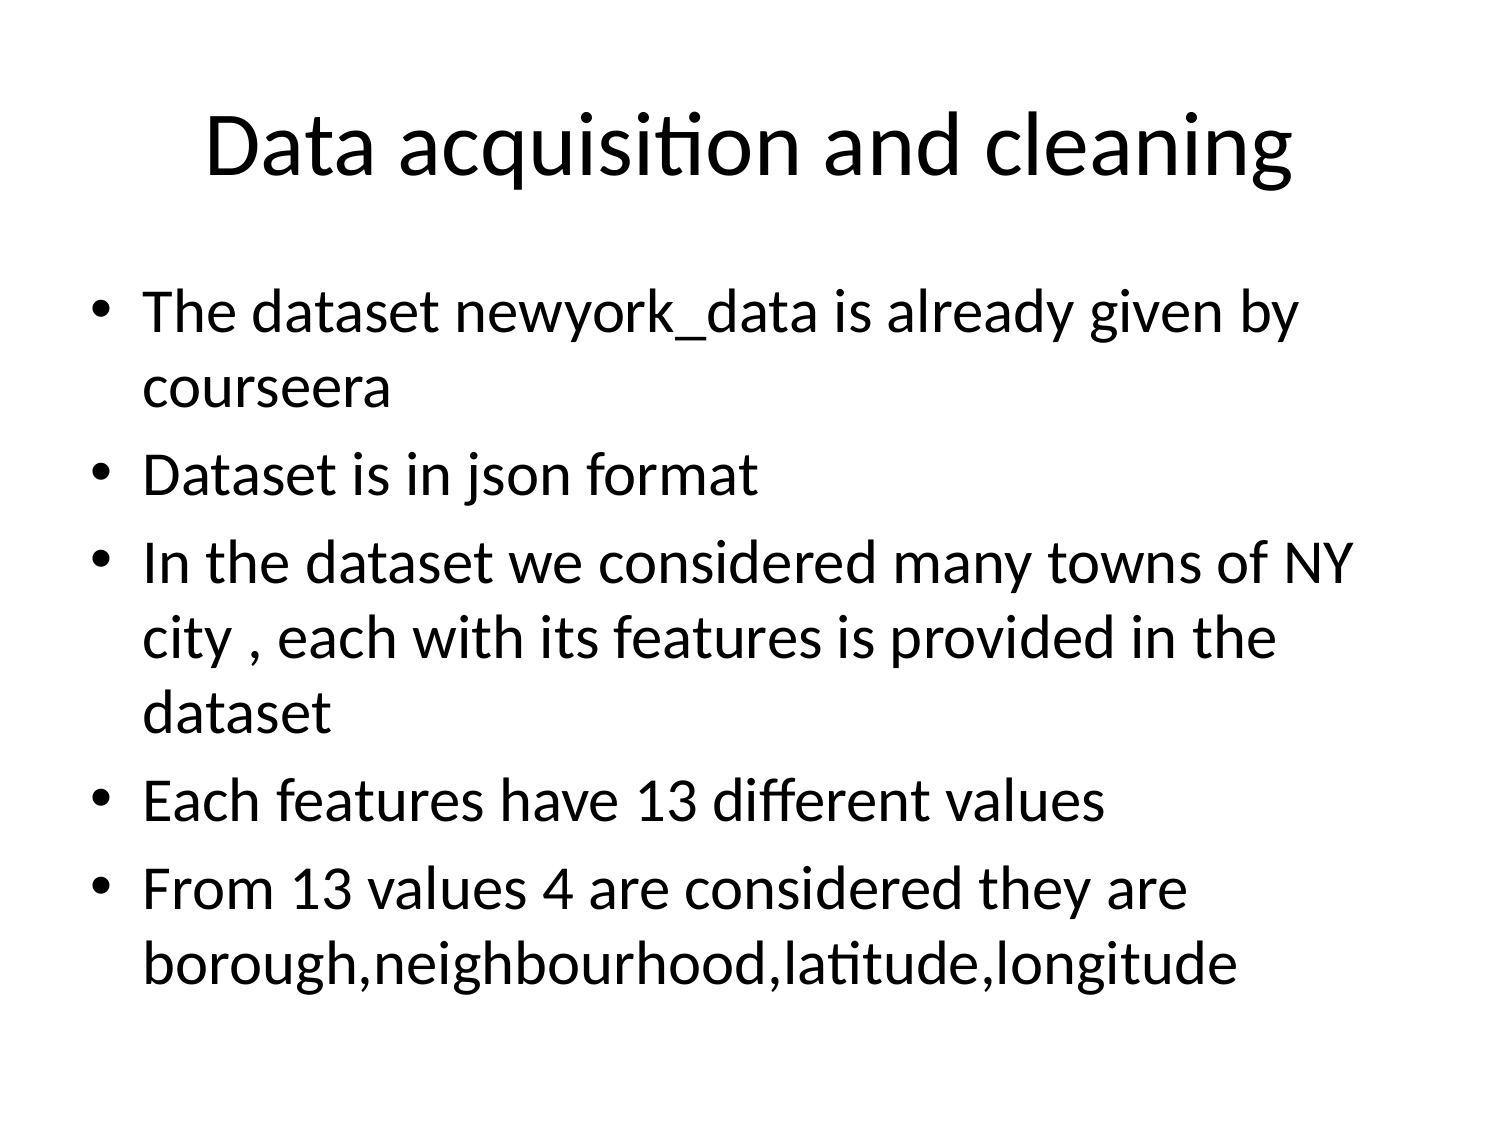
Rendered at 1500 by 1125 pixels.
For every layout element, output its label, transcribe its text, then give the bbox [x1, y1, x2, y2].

list The dataset newyork_data is already given by courseera Dataset is in json format In the dataset we considered many towns of NY city , each with its features is provided in the dataset Each features have 13 different values From 13 values 4 are considered they are borough,neighbourhood,latitude,longitude [75, 262, 1425, 1005]
title Data acquisition and cleaning [75, 45, 1425, 233]
